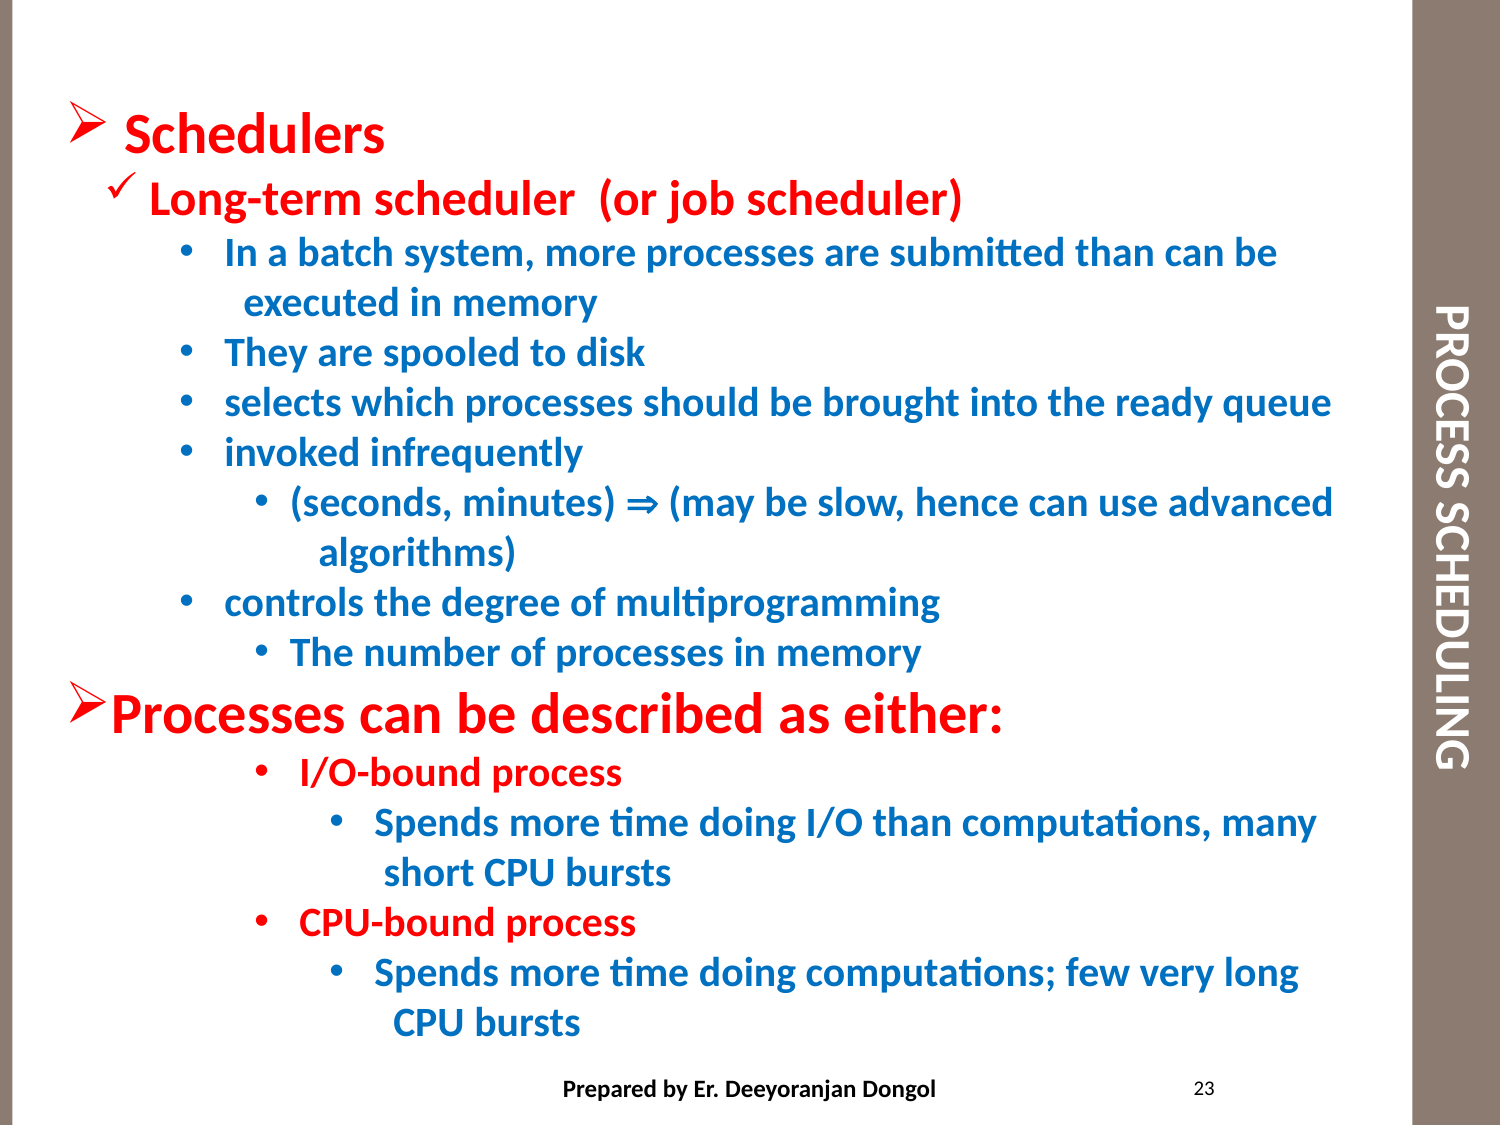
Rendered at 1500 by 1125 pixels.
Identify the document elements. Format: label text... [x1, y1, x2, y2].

title PROCESS SCHEDULING [1412, 62, 1500, 1025]
footer Prepared by Er. Deeyoranjan Dongol [443, 1062, 1057, 1113]
text_box Schedulers Long-term scheduler (or job scheduler) In a batch system, more processes are submitted than can be executed in memory They are spooled to disk selects which processes should be brought into the ready queue invoked infrequently (seconds, minutes)  (may be slow, hence can use advanced algorithms) controls the degree of multiprogramming The number of processes in memory Processes can be described as either: I/O-bound process Spends more time doing I/O than computations, many short CPU bursts CPU-bound process Spends more time doing computations; few very long CPU bursts [50, 87, 1375, 1053]
slide_number 23 [1067, 1061, 1230, 1112]
